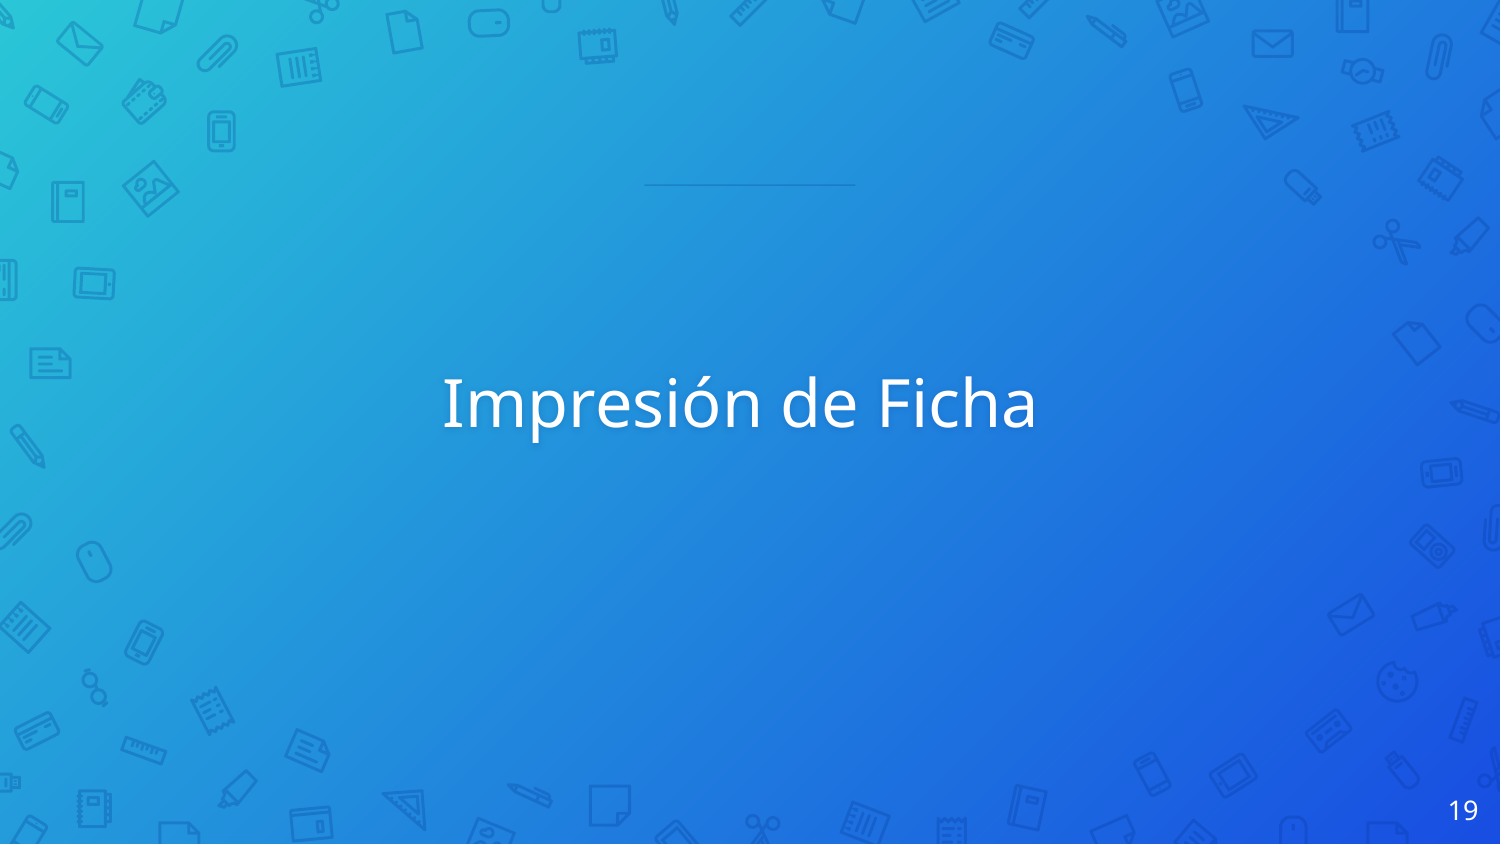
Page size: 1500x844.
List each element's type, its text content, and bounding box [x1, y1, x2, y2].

slide_number 19 [1403, 779, 1494, 844]
title Impresión de Ficha [174, 360, 1309, 457]
